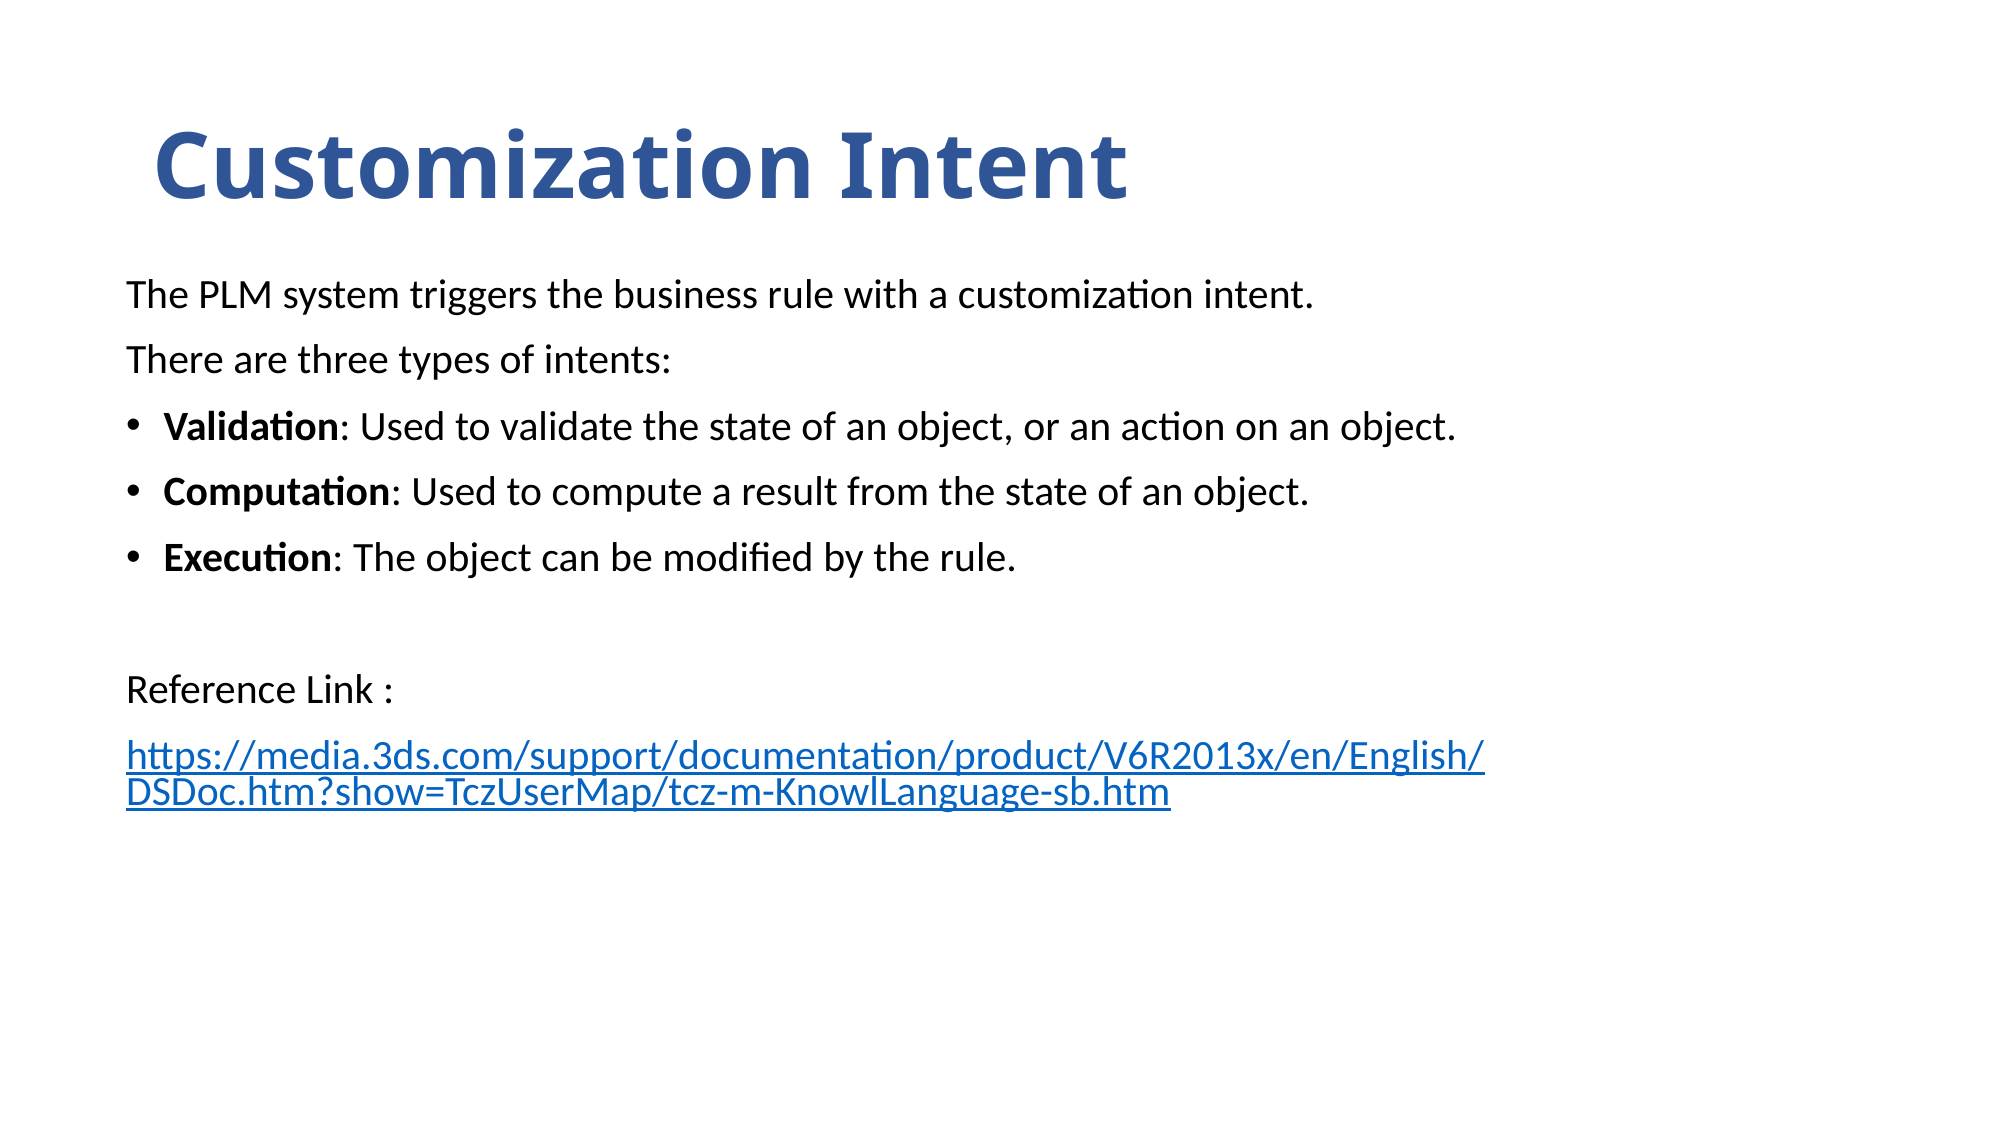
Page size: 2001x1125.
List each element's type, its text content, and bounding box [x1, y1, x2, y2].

list The PLM system triggers the business rule with a customization intent. There are three types of intents: Validation: Used to validate the state of an object, or an action on an object. Computation: Used to compute a result from the state of an object. Execution: The object can be modified by the rule. Reference Link : https://media.3ds.com/support/documentation/product/V6R2013x/en/English/DSDoc.htm?show=TczUserMap/tcz-m-KnowlLanguage-sb.htm [111, 264, 1522, 992]
title Customization Intent [137, 59, 1863, 278]
